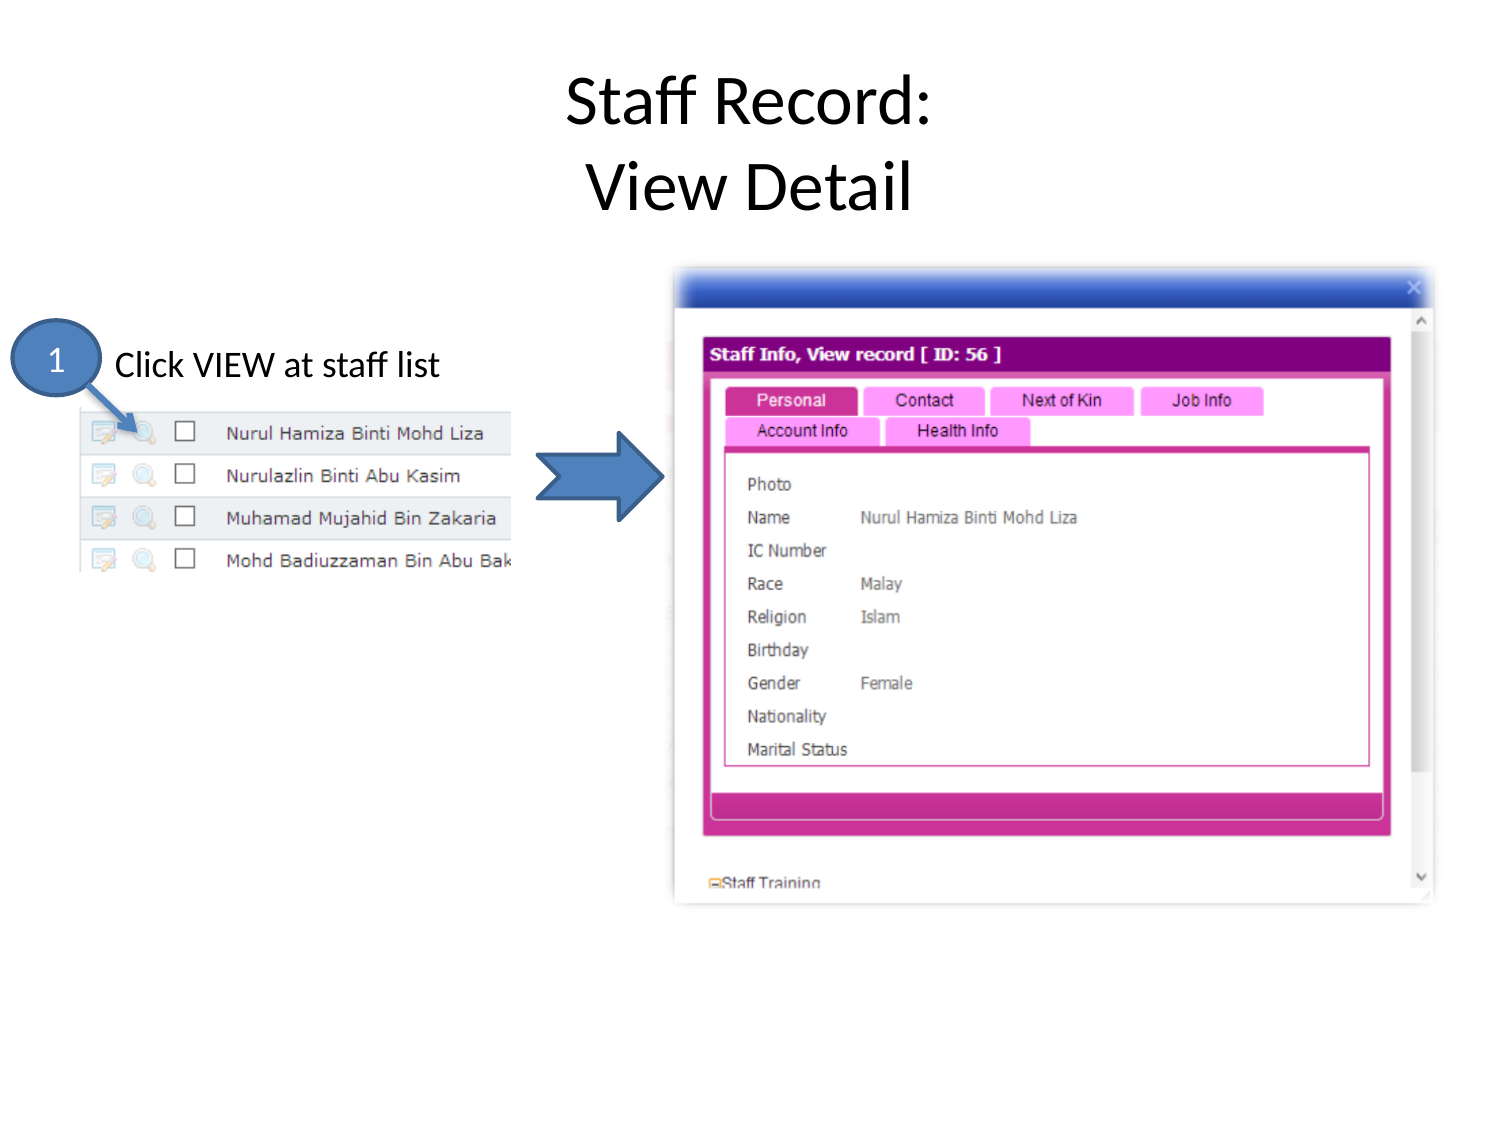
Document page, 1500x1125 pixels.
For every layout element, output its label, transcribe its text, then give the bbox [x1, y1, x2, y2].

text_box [87, 383, 137, 434]
picture [662, 257, 1443, 913]
text_box [535, 430, 657, 523]
text_box 1 [10, 318, 99, 398]
text_box Click VIEW at staff list [99, 332, 650, 393]
picture [74, 407, 512, 573]
title Staff Record: View Detail [75, 45, 1425, 233]
